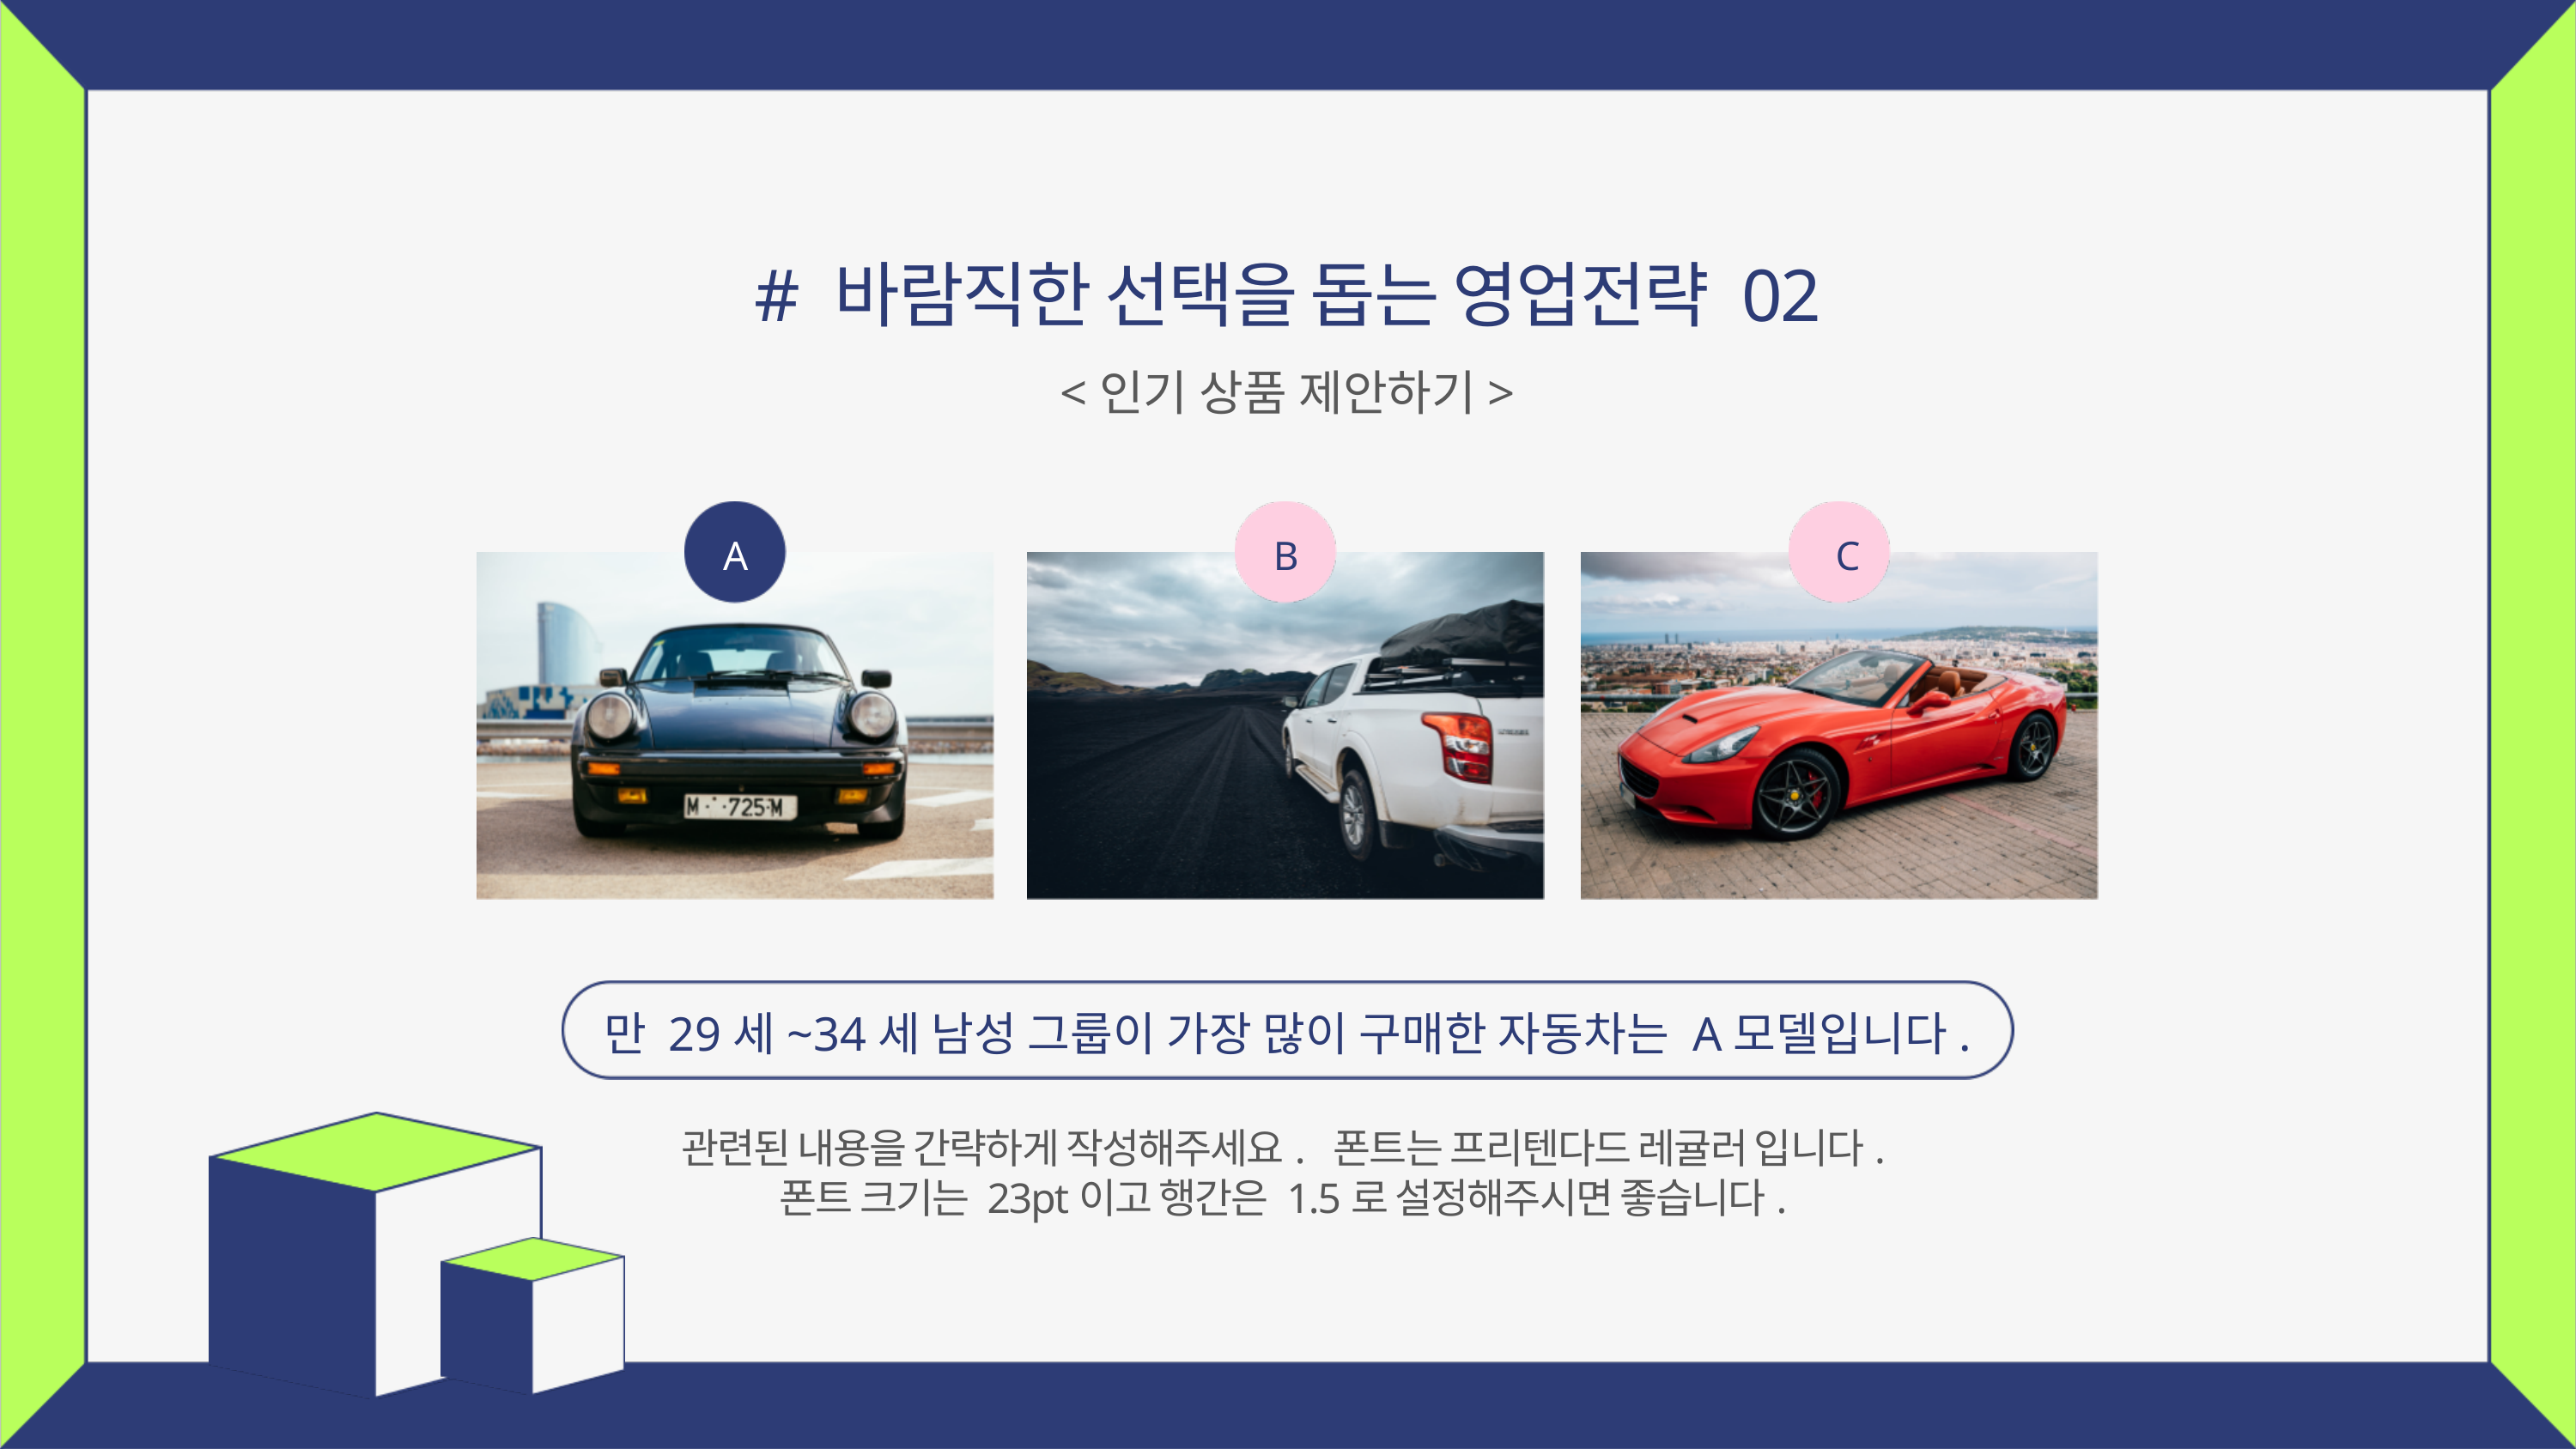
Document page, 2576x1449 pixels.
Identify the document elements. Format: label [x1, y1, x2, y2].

text_box [477, 552, 995, 900]
text_box [1027, 552, 1546, 900]
text_box [1789, 501, 1891, 603]
text_box [561, 980, 2014, 1080]
text_box [209, 1112, 625, 1401]
text_box [0, 0, 2576, 1449]
text_box [1581, 552, 2099, 900]
text_box [1235, 501, 1337, 603]
text_box [684, 501, 787, 603]
